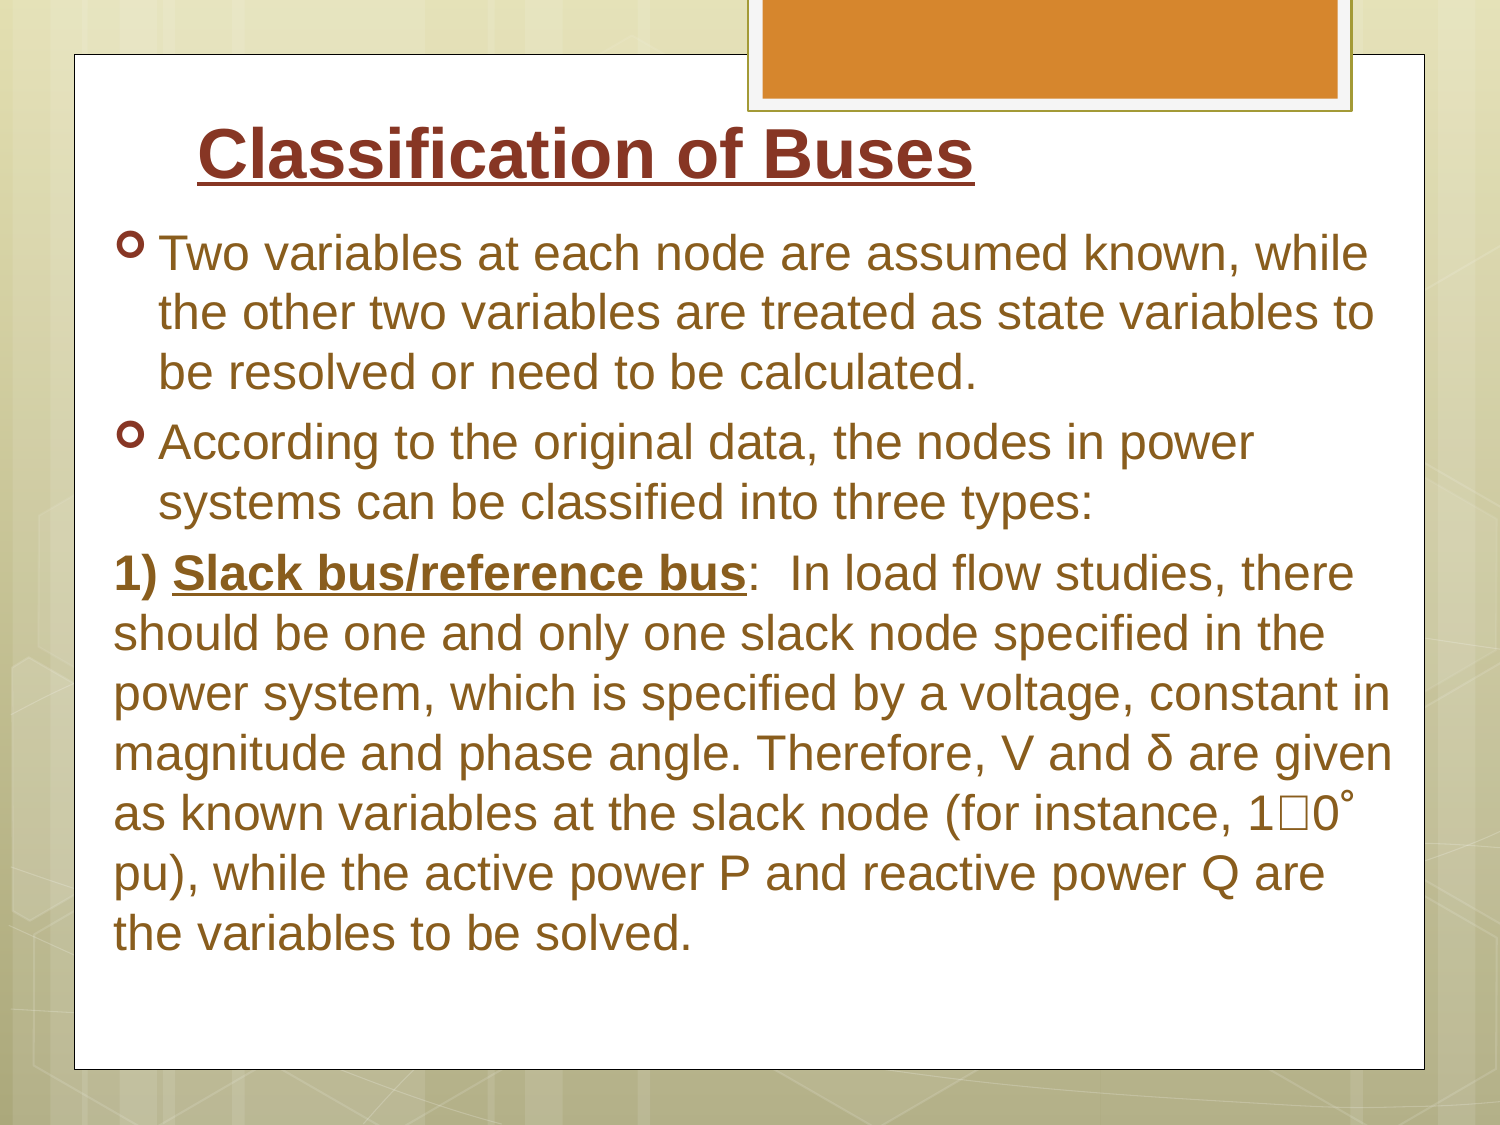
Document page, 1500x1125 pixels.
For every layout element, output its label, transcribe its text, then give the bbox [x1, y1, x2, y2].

title Classification of Buses [182, 99, 1318, 200]
list Two variables at each node are assumed known, while the other two variables are treated as state variables to be resolved or need to be calculated. According to the original data, the nodes in power systems can be classified into three types: 1) Slack bus/reference bus: In load flow studies, there should be one and only one slack node specified in the power system, which is specified by a voltage, constant in magnitude and phase angle. Therefore, V and δ are given as known variables at the slack node (for instance, 10˚ pu), while the active power P and reactive power Q are the variables to be solved. [87, 212, 1425, 1050]
